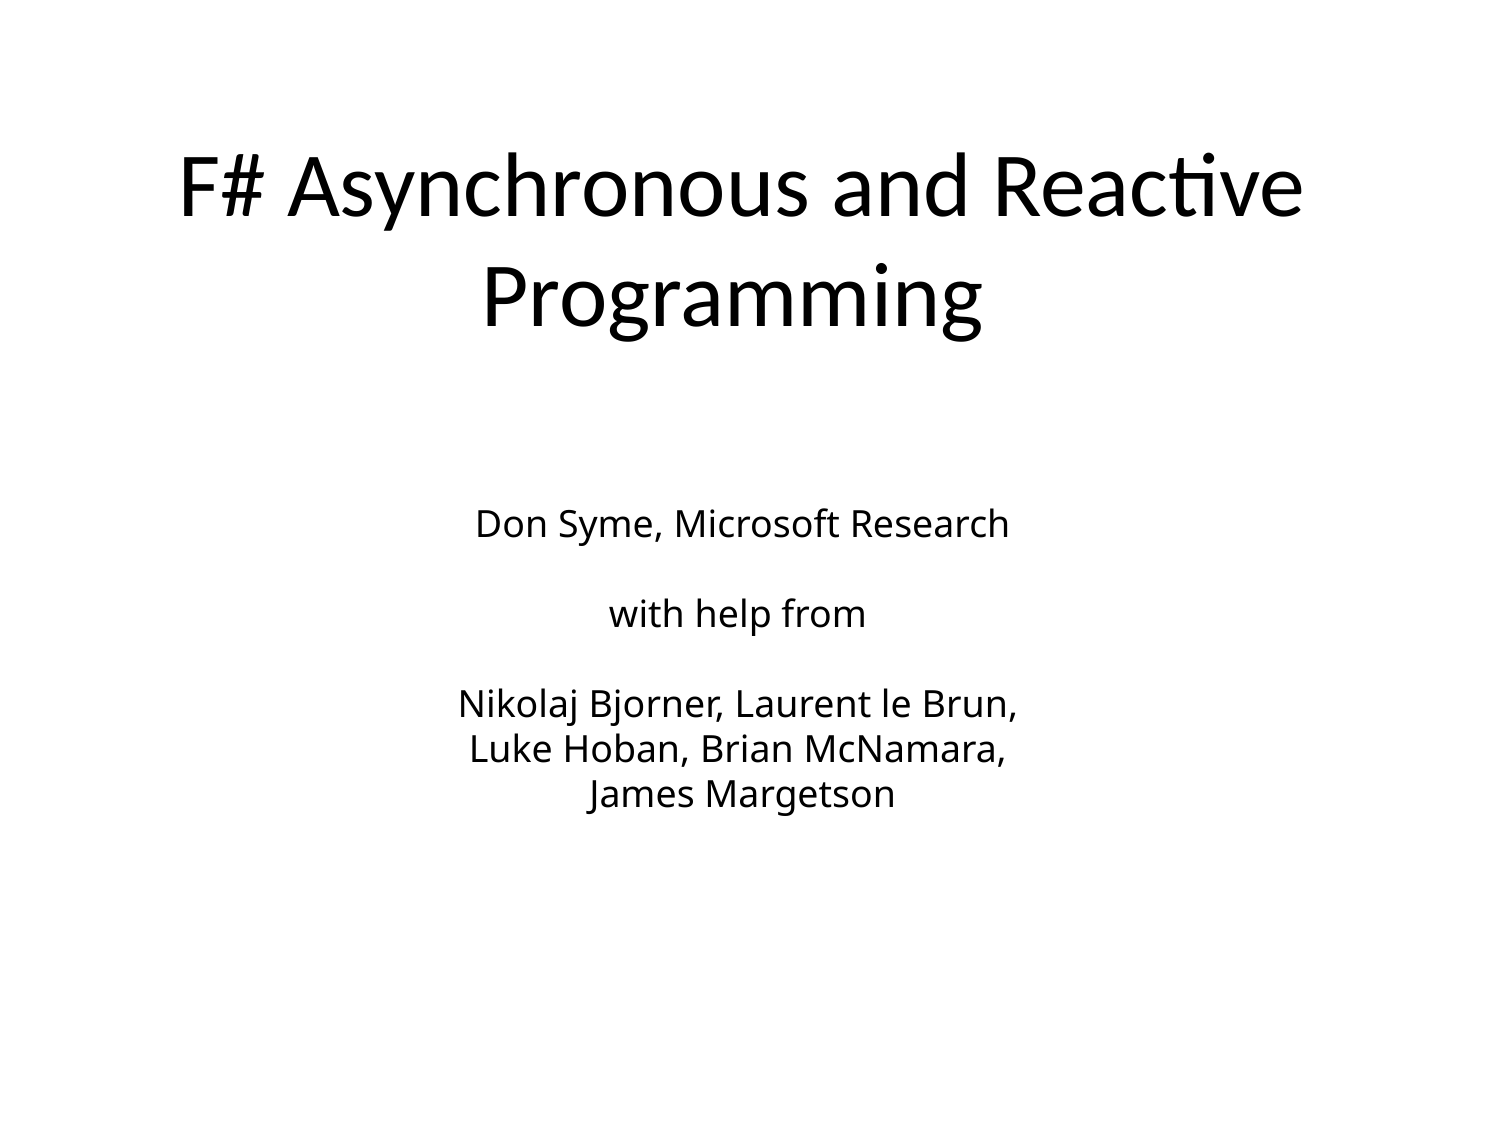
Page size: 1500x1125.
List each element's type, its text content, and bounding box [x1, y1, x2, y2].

title F# Asynchronous and Reactive Programming Don Syme, Microsoft Research with help from Nikolaj Bjorner, Laurent le Brun, Luke Hoban, Brian McNamara, James Margetson [105, 116, 1381, 359]
